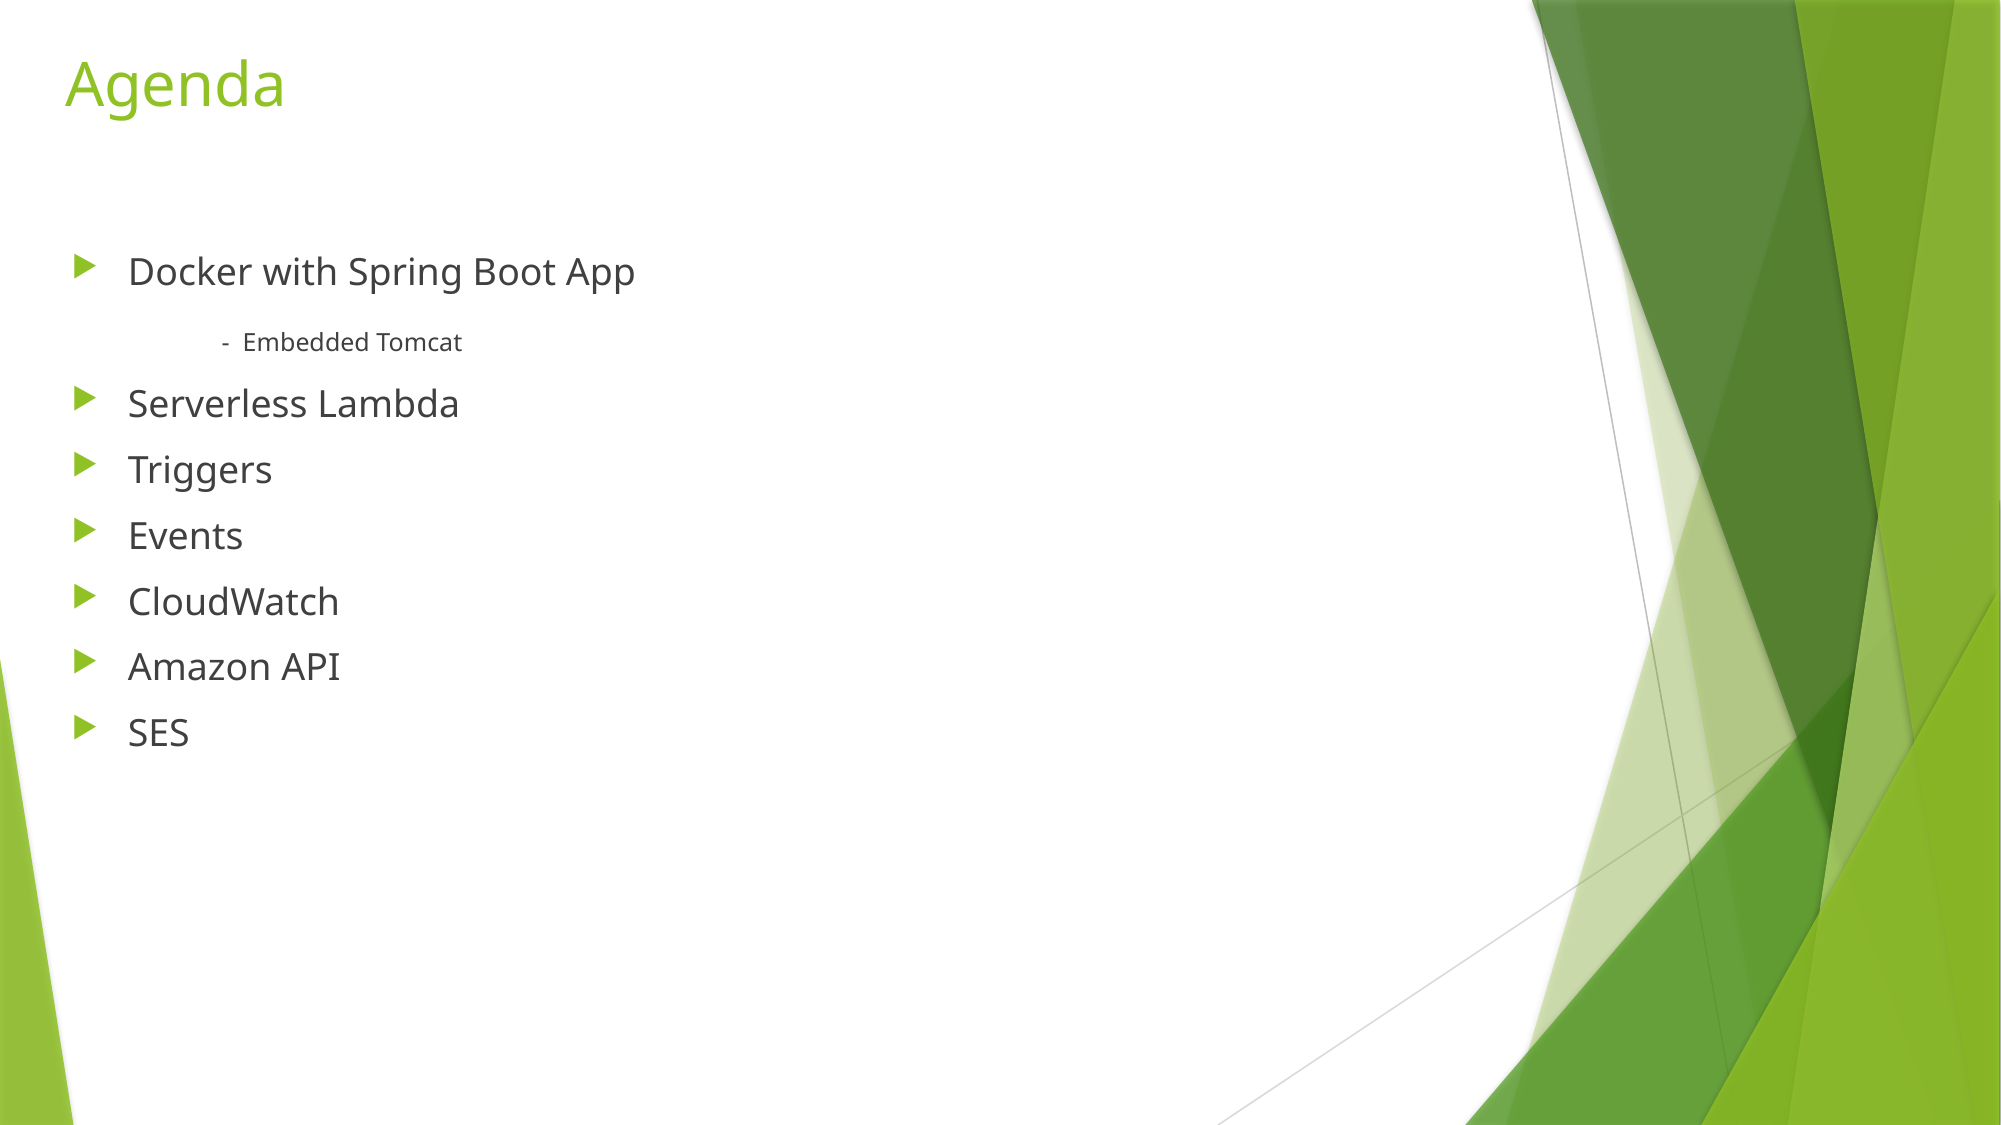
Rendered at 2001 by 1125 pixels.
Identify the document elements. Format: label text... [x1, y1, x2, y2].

list Docker with Spring Boot App - Embedded Tomcat Serverless Lambda Triggers Events CloudWatch Amazon API SES [56, 240, 738, 885]
title Agenda [50, 37, 1817, 127]
